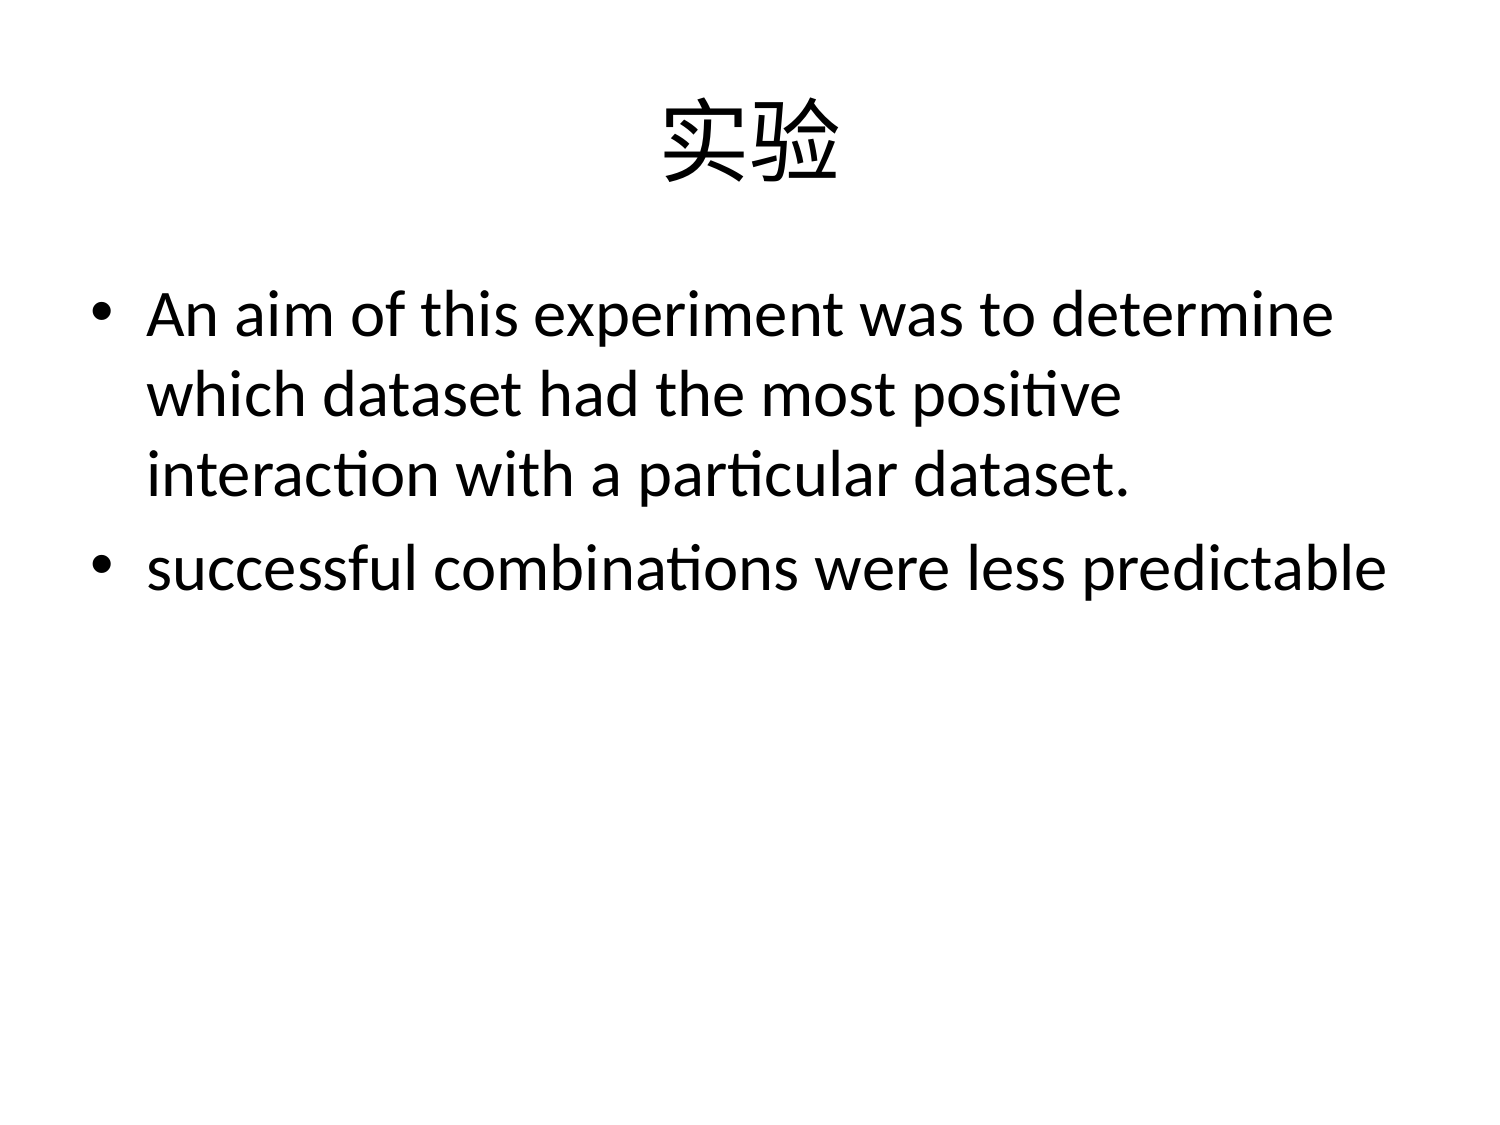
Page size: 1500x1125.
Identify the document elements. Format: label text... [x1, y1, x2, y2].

list An aim of this experiment was to determine which dataset had the most positive interaction with a particular dataset. successful combinations were less predictable [75, 262, 1425, 1005]
title 实验 [75, 45, 1425, 233]
